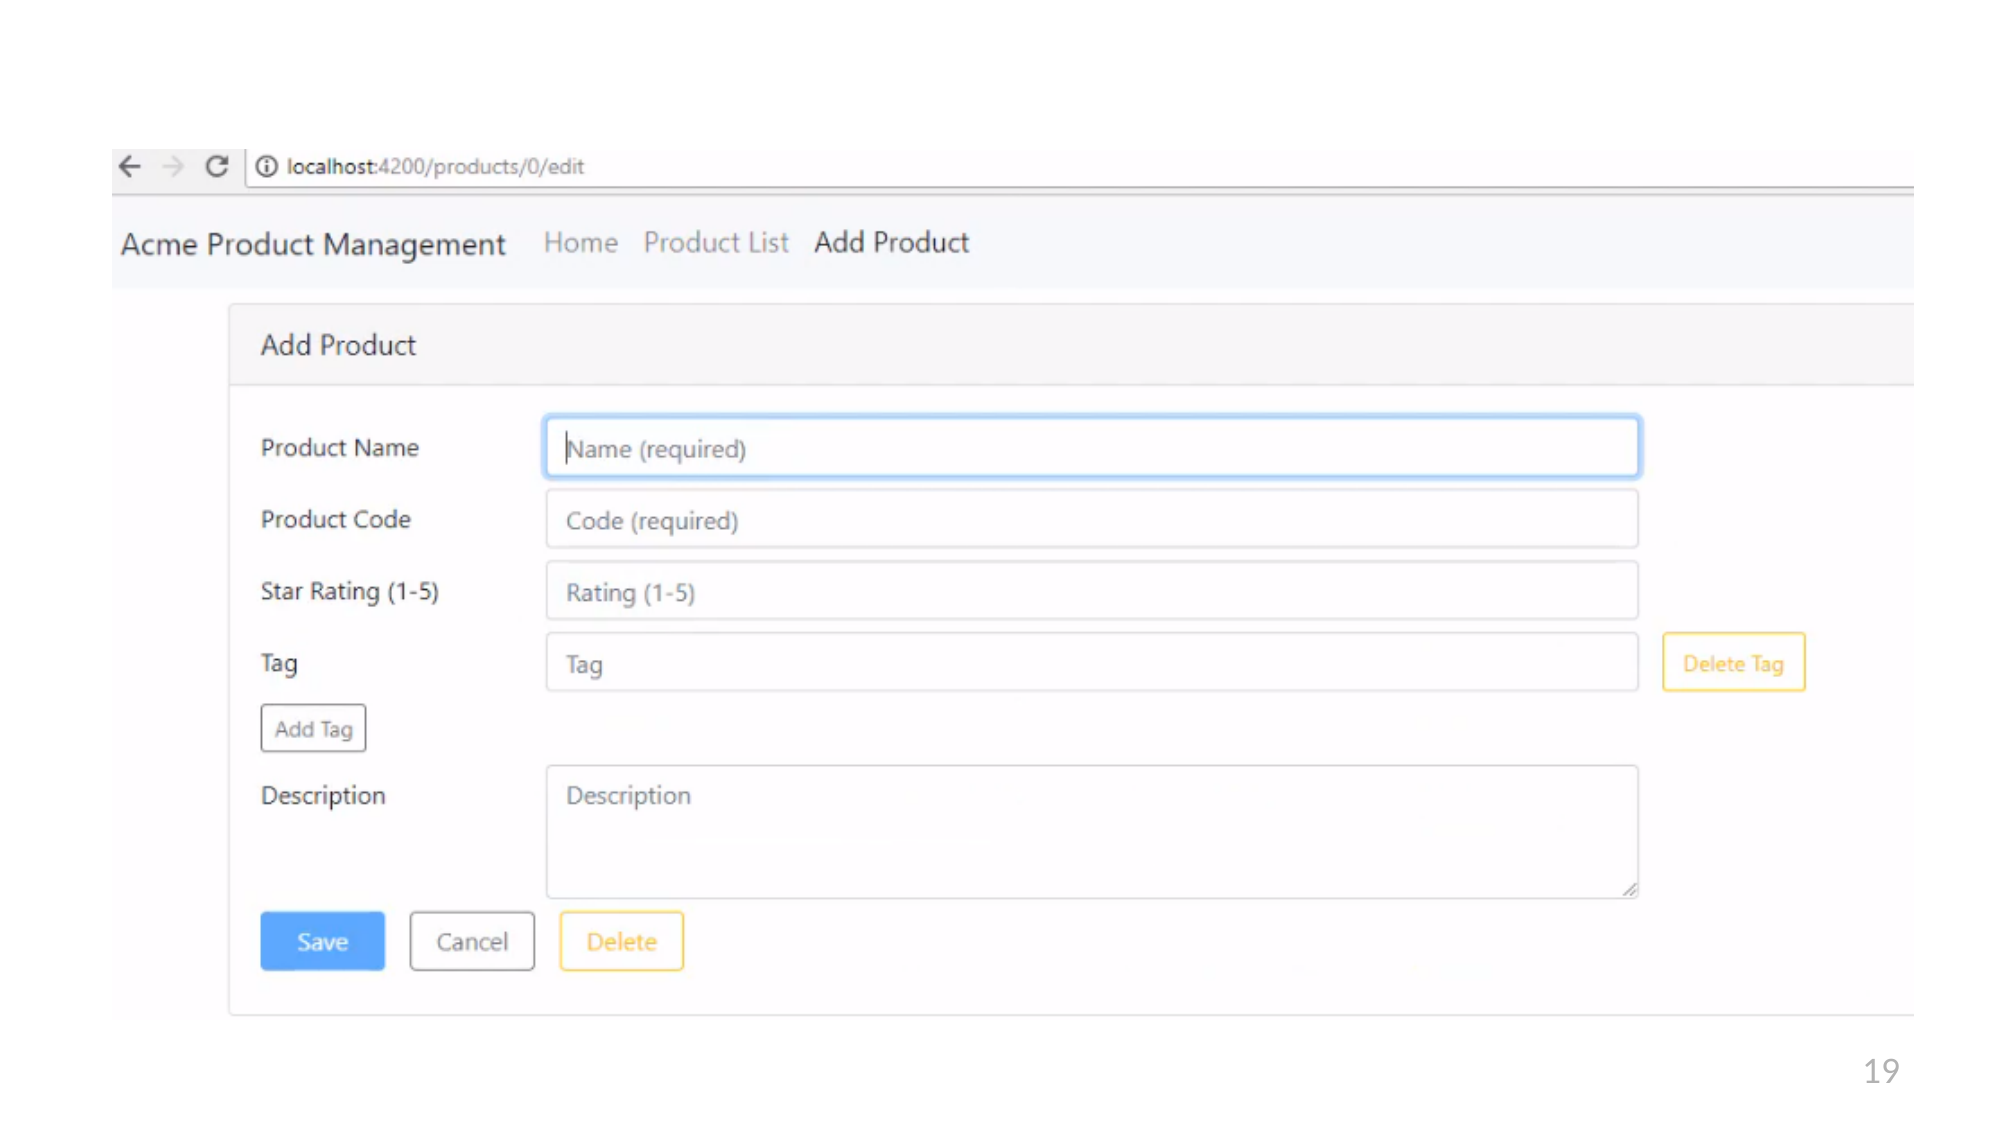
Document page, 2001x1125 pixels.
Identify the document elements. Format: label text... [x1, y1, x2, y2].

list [112, 149, 1915, 1021]
slide_number 19 [1440, 1046, 1900, 1103]
